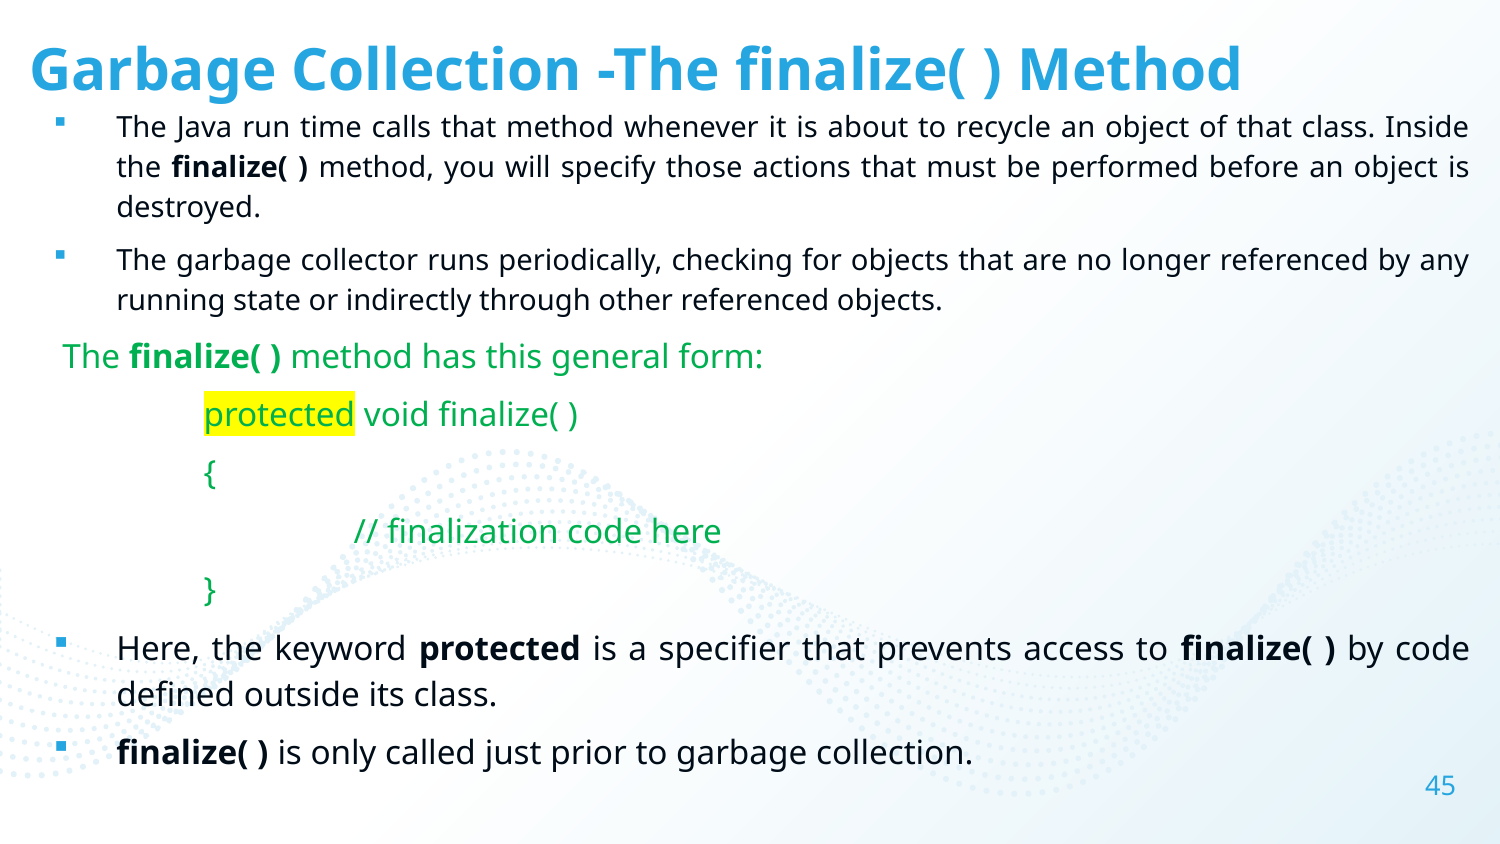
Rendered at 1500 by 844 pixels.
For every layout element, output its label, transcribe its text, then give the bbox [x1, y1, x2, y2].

title Garbage Collection -The finalize( ) Method [29, 20, 1388, 103]
list The Java run time calls that method whenever it is about to recycle an object of that class. Inside the finalize( ) method, you will specify those actions that must be performed before an object is destroyed. The garbage collector runs periodically, checking for objects that are no longer referenced by any running state or indirectly through other referenced objects. The finalize( ) method has this general form: protected void finalize( ) { // finalization code here } Here, the keyword protected is a specifier that prevents access to finalize( ) by code defined outside its class. finalize( ) is only called just prior to garbage collection. [41, 102, 1471, 824]
slide_number 45 [1366, 754, 1457, 819]
